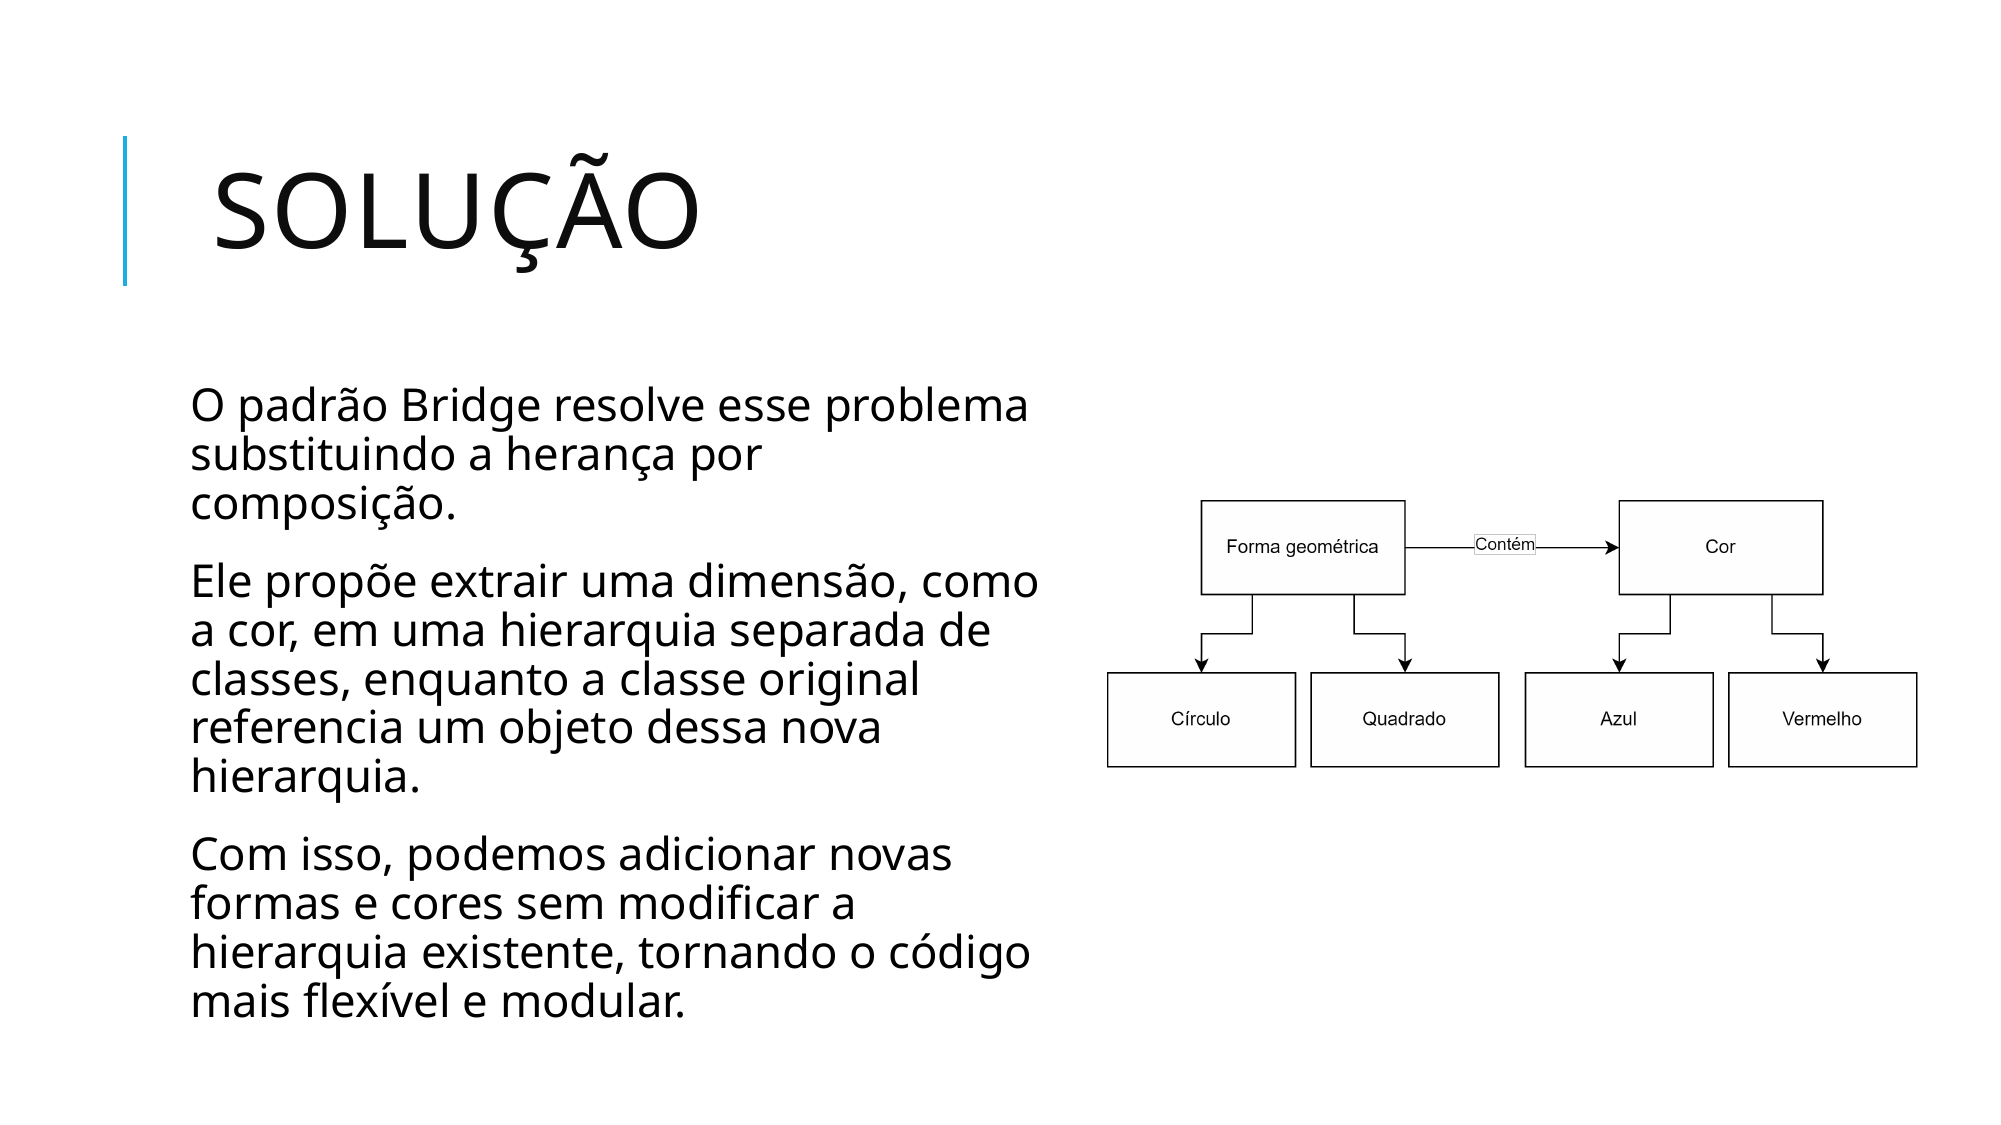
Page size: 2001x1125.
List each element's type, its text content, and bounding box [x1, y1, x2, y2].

picture [1091, 484, 1933, 784]
list O padrão Bridge resolve esse problema substituindo a herança por composição. Ele propõe extrair uma dimensão, como a cor, em uma hierarquia separada de classes, enquanto a classe original referencia um objeto dessa nova hierarquia. Com isso, podemos adicionar novas formas e cores sem modificar a hierarquia existente, tornando o código mais flexível e modular. [168, 375, 1049, 1035]
title Solução [168, 96, 1763, 342]
